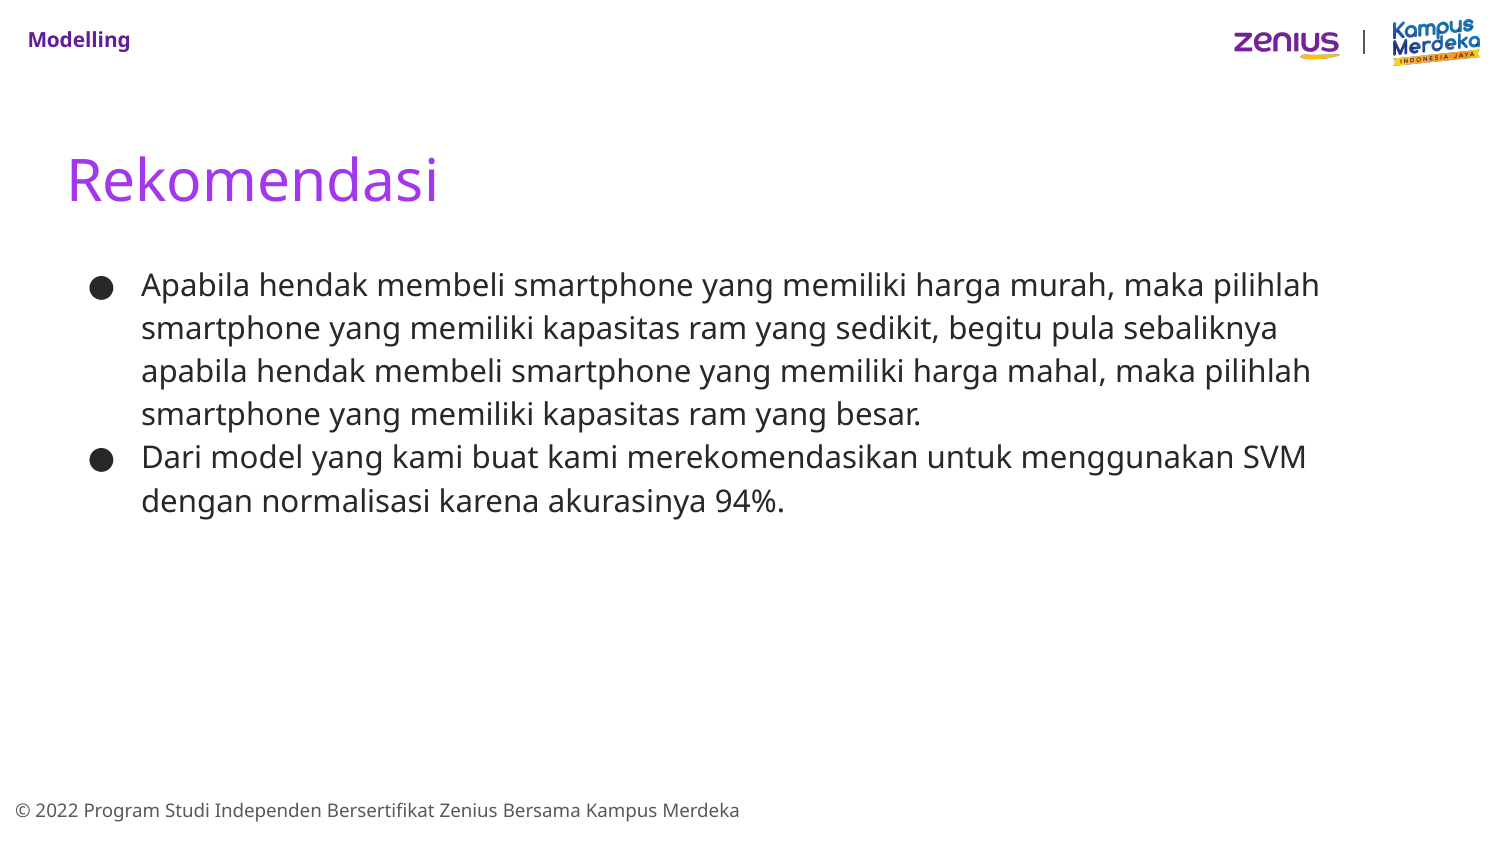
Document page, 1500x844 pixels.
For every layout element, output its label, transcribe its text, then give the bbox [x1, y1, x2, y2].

title Rekomendasi [51, 110, 1443, 245]
list Apabila hendak membeli smartphone yang memiliki harga murah, maka pilihlah smartphone yang memiliki kapasitas ram yang sedikit, begitu pula sebaliknya apabila hendak membeli smartphone yang memiliki harga mahal, maka pilihlah smartphone yang memiliki kapasitas ram yang besar. Dari model yang kami buat kami merekomendasikan untuk menggunakan SVM dengan normalisasi karena akurasinya 94%. [51, 245, 1353, 725]
text_box © 2022 Program Studi Independen Bersertifikat Zenius Bersama Kampus Merdeka [0, 787, 1468, 833]
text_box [1230, 15, 1480, 69]
text_box Modelling [12, 14, 1011, 65]
